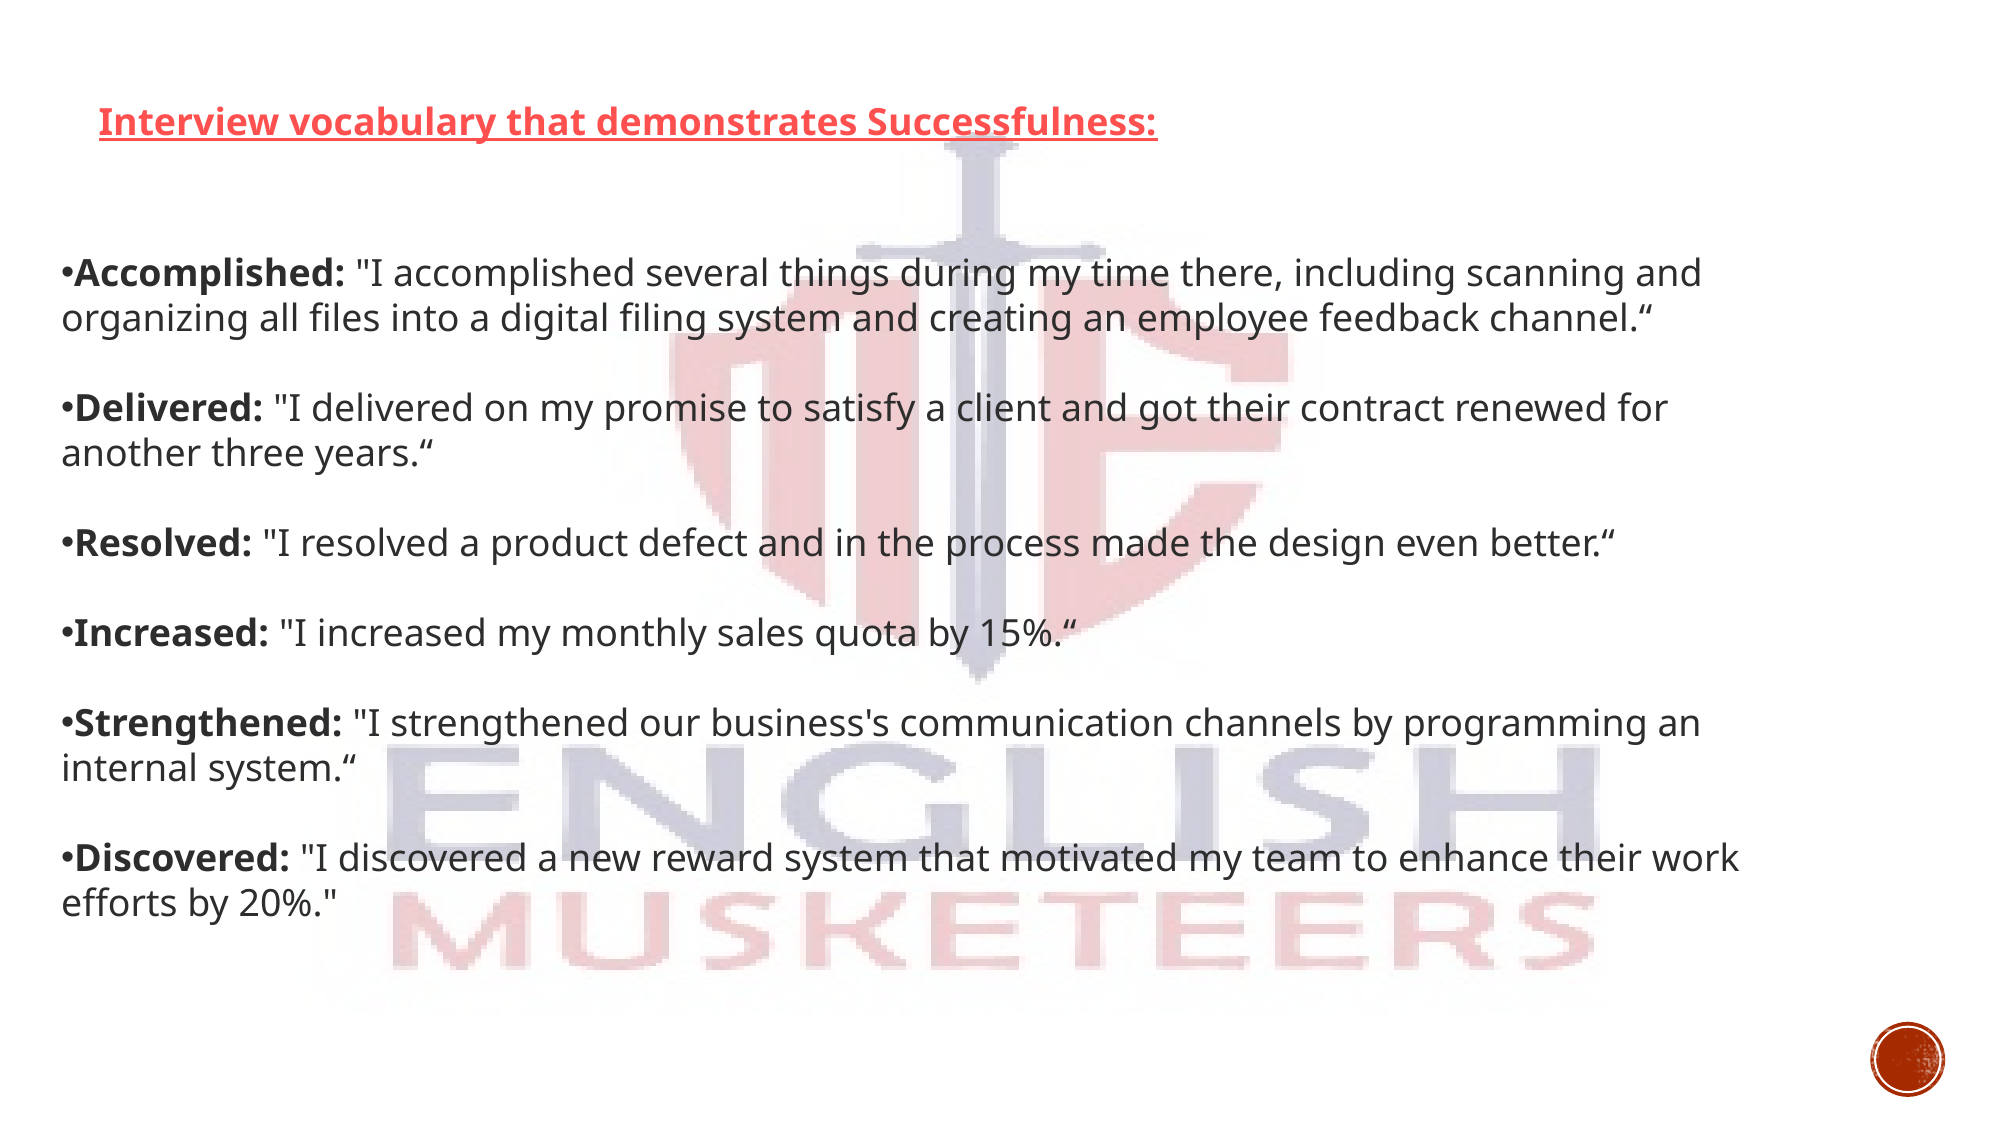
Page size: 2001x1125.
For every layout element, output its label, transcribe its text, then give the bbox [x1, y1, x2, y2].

text_box Accomplished: "I accomplished several things during my time there, including scanning and organizing all files into a digital filing system and creating an employee feedback channel.“ Delivered: "I delivered on my promise to satisfy a client and got their contract renewed for another three years.“ Resolved: "I resolved a product defect and in the process made the design even better.“ Increased: "I increased my monthly sales quota by 15%.“ Strengthened: "I strengthened our business's communication channels by programming an internal system.“ Discovered: "I discovered a new reward system that motivated my team to enhance their work efforts by 20%." [46, 241, 1804, 932]
text_box Interview vocabulary that demonstrates Successfulness: [83, 90, 1484, 151]
